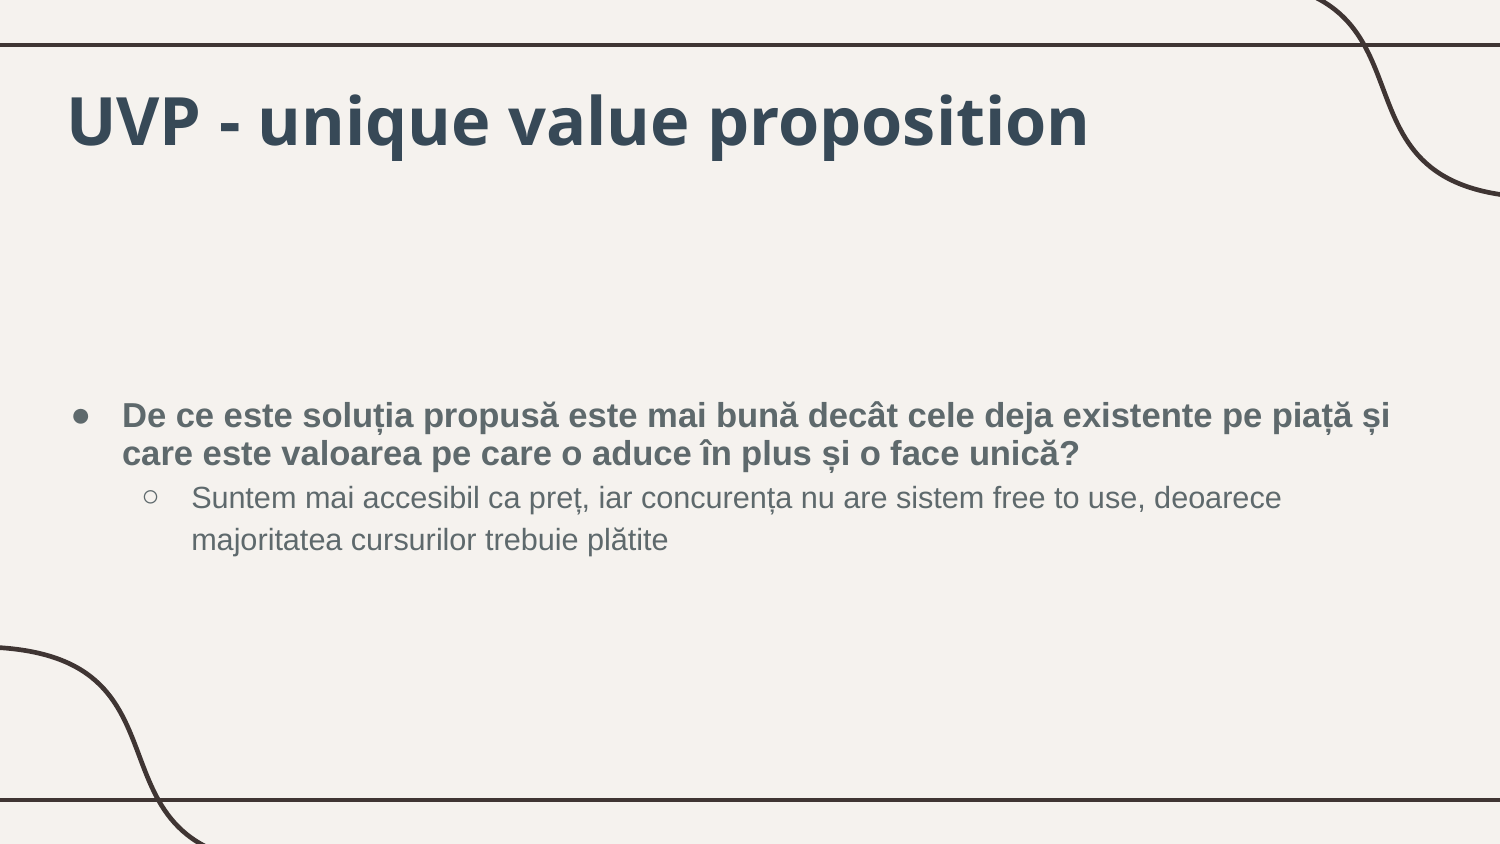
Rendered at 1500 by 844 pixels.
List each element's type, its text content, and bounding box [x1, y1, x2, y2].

text_box De ce este soluția propusă este mai bună decât cele deja existente pe piață și care este valoarea pe care o aduce în plus și o face unică? Suntem mai accesibil ca preț, iar concurența nu are sistem free to use, deoarece majoritatea cursurilor trebuie plătite [38, 383, 1436, 844]
text_box UVP - unique value proposition [51, 64, 1449, 167]
